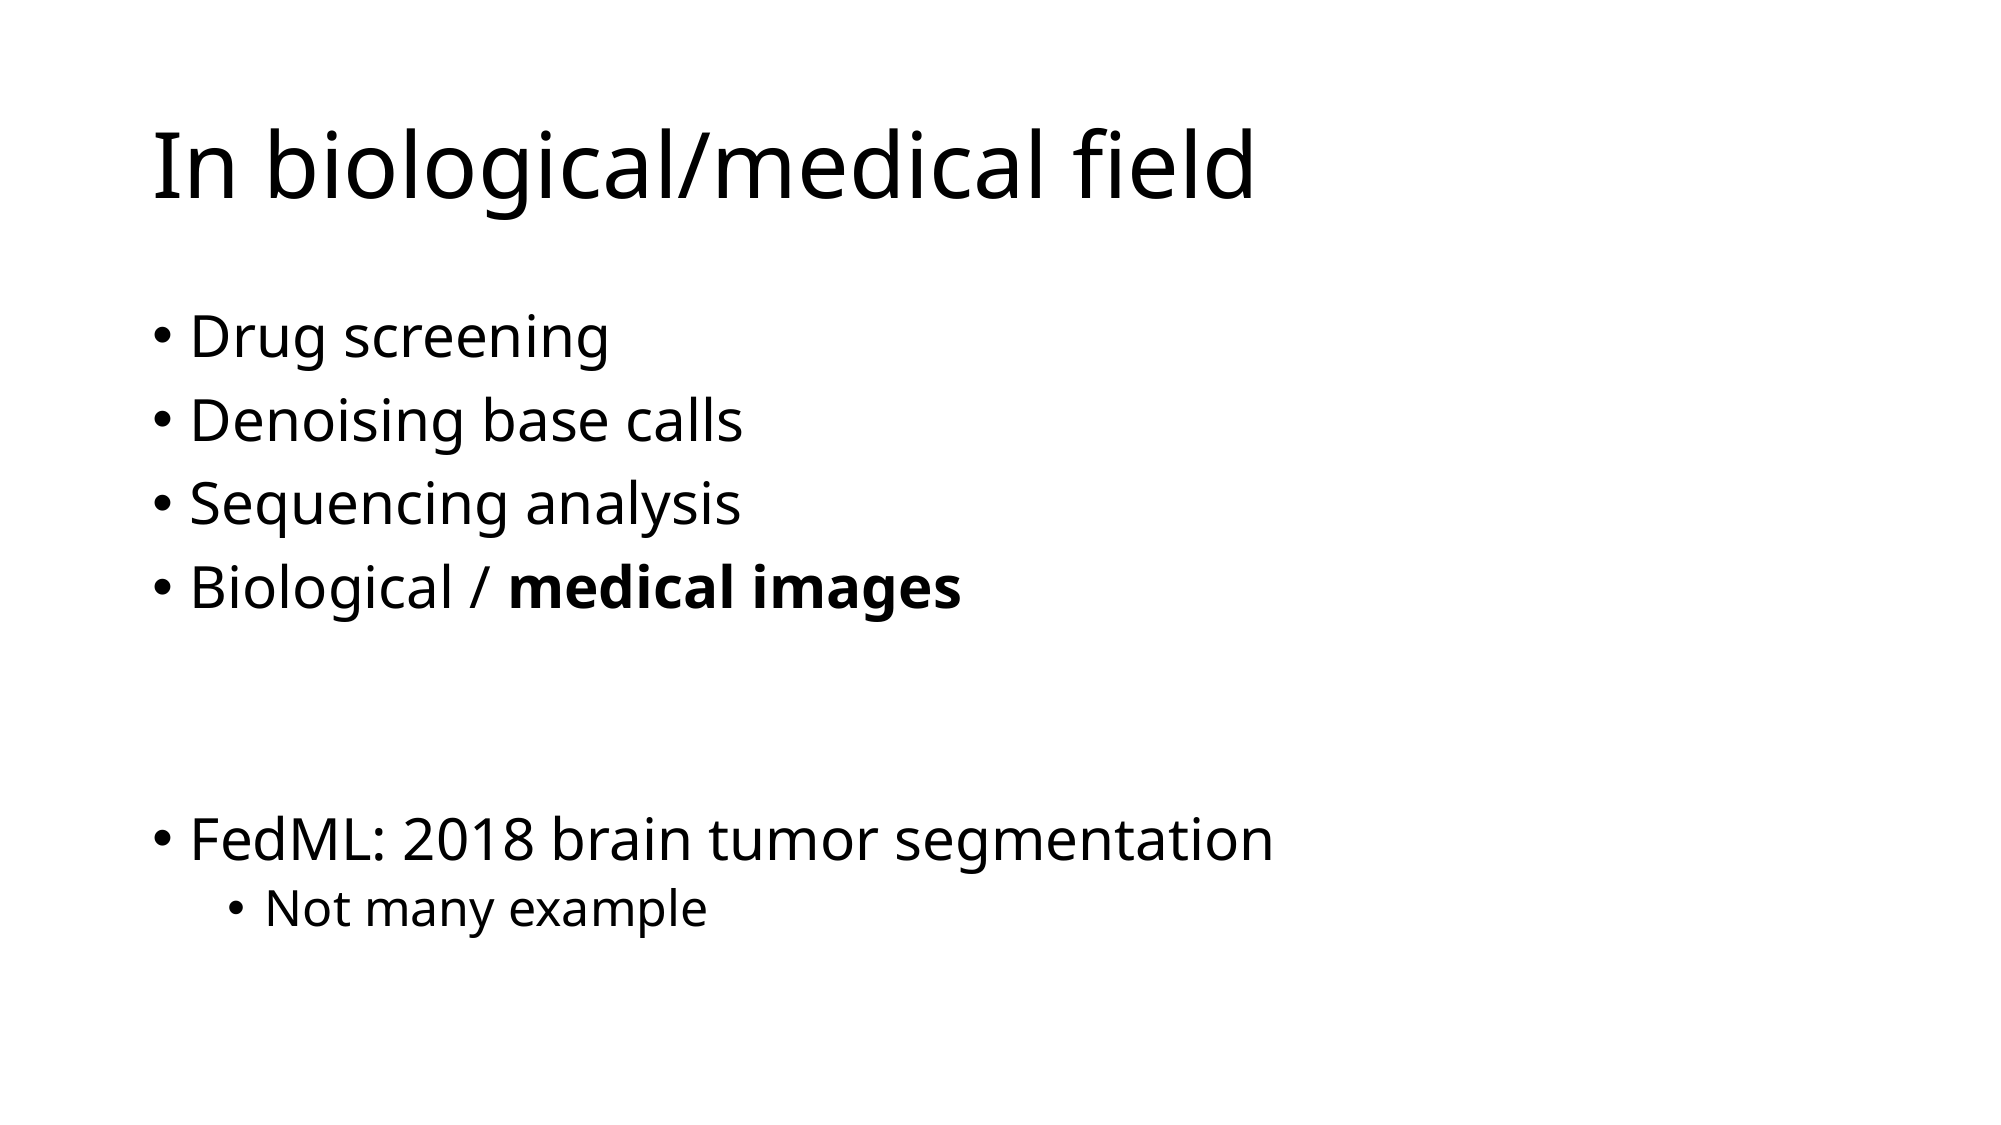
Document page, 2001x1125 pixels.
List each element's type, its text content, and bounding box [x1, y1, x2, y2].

list Drug screening Denoising base calls Sequencing analysis Biological / medical images FedML: 2018 brain tumor segmentation Not many example [137, 299, 1863, 1014]
title In biological/medical field [137, 59, 1863, 278]
